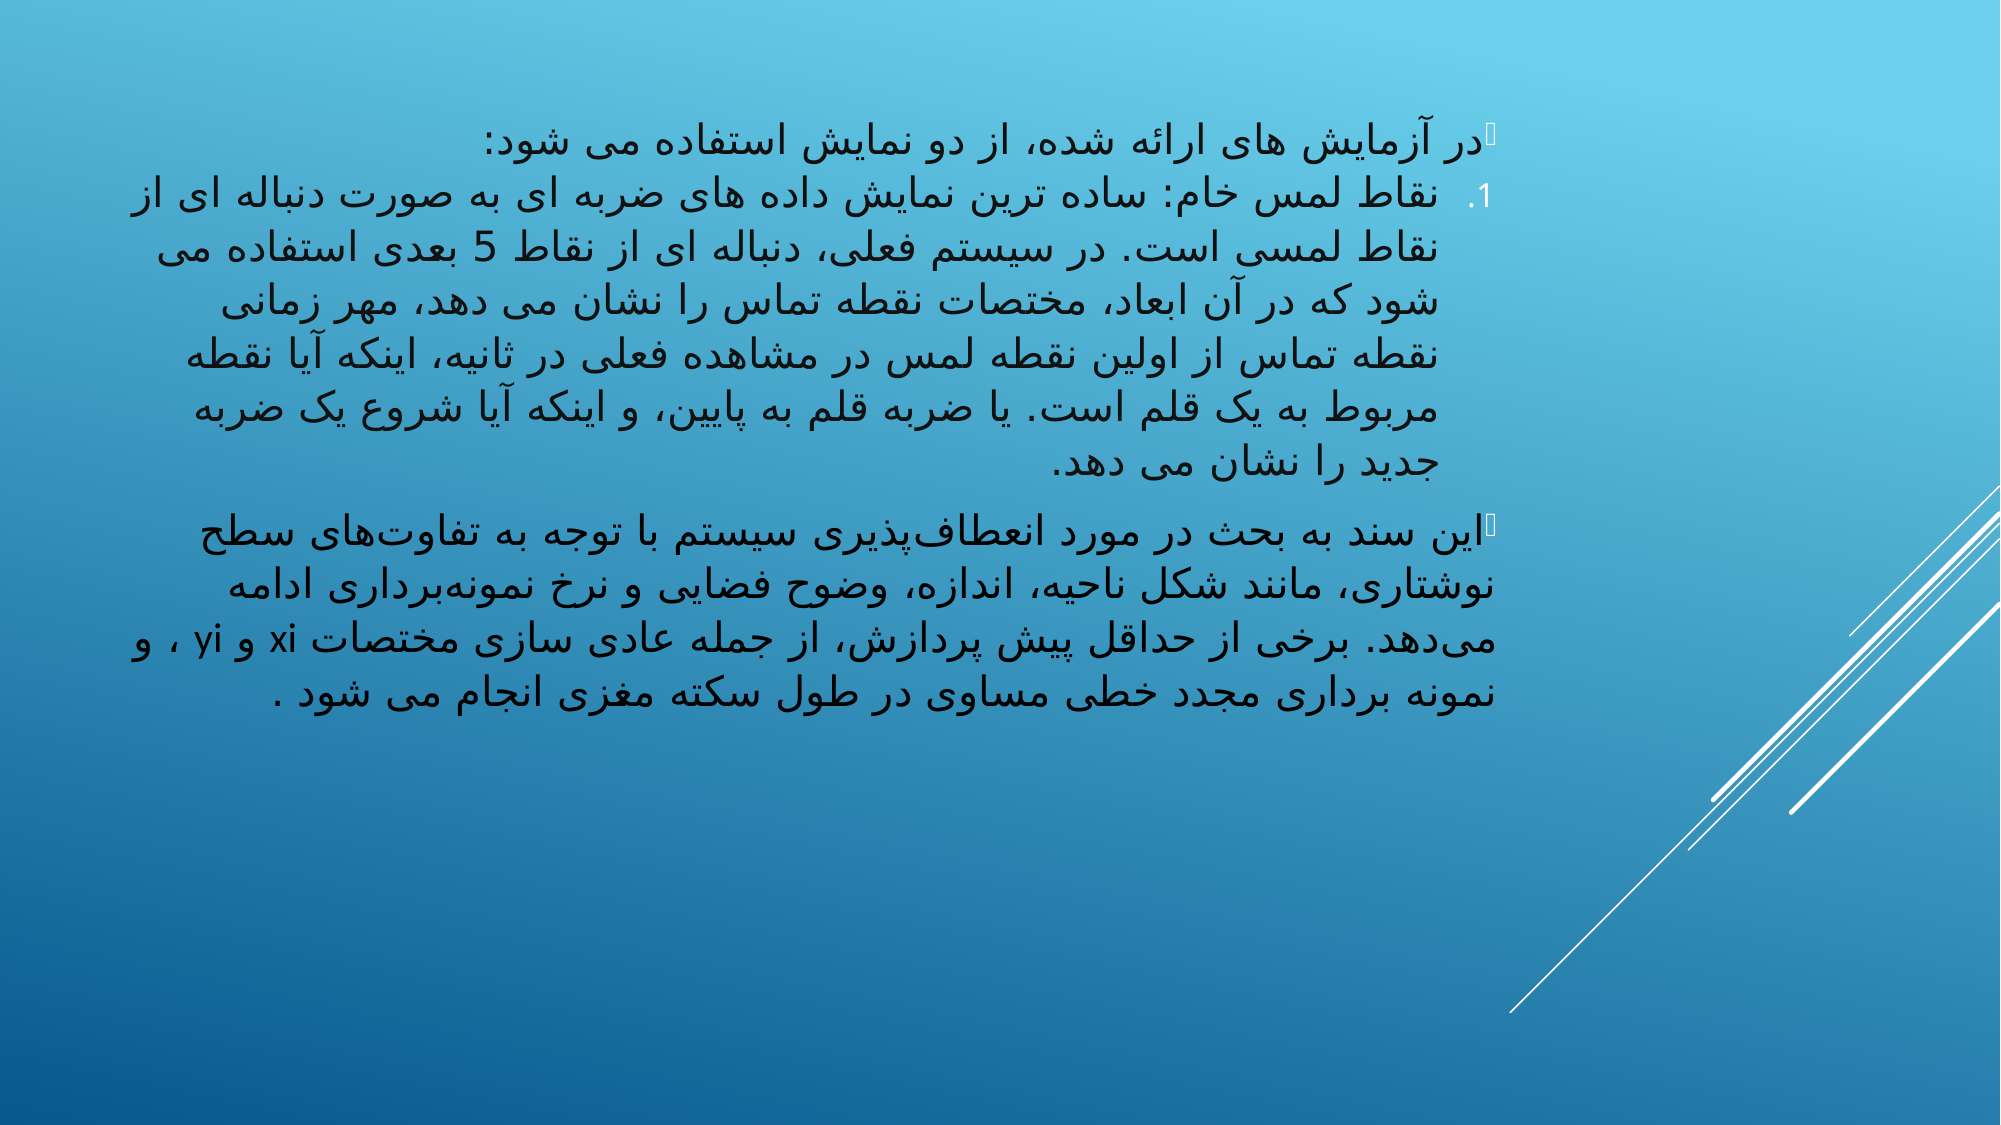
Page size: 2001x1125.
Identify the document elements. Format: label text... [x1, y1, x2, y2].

list در آزمایش های ارائه شده، از دو نمایش استفاده می شود: نقاط لمس خام: ساده ترین نمایش داده های ضربه ای به صورت دنباله ای از نقاط لمسی است. در سیستم فعلی، دنباله ای از نقاط 5 بعدی استفاده می شود که در آن ابعاد، مختصات نقطه تماس را نشان می دهد، مهر زمانی نقطه تماس از اولین نقطه لمس در مشاهده فعلی در ثانیه، اینکه آیا نقطه مربوط به یک قلم است. یا ضربه قلم به پایین، و اینکه آیا شروع یک ضربه جدید را نشان می دهد. این سند به بحث در مورد انعطاف‌پذیری سیستم با توجه به تفاوت‌های سطح نوشتاری، مانند شکل ناحیه، اندازه، وضوح فضایی و نرخ نمونه‌برداری ادامه می‌دهد. برخی از حداقل پیش پردازش، از جمله عادی سازی مختصات xi و yi ، و نمونه برداری مجدد خطی مساوی در طول سکته مغزی انجام می شود . [112, 118, 1513, 712]
